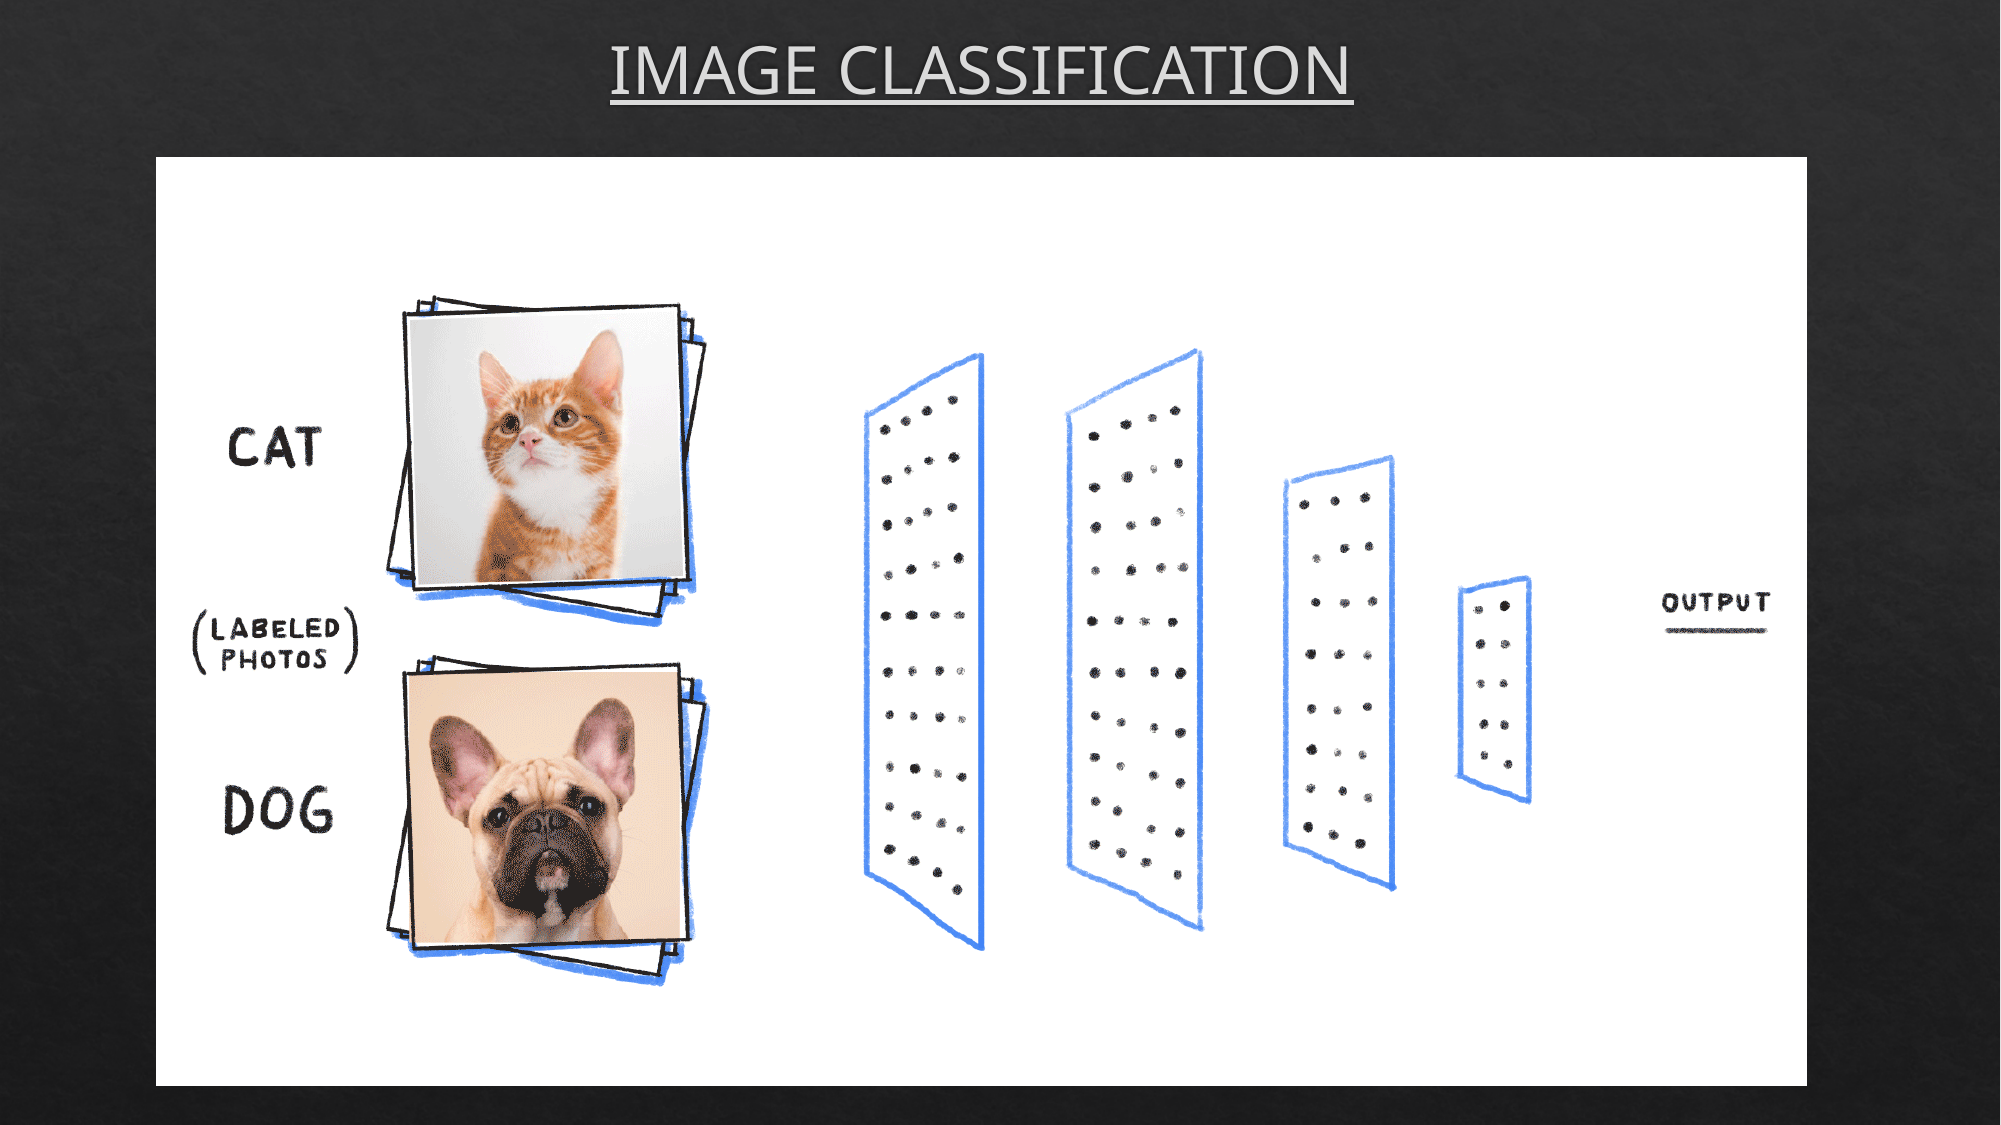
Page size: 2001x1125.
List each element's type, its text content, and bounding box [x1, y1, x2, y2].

title IMAGE CLASSIFICATION [207, 17, 1757, 116]
picture [0, 0, 2001, 1125]
